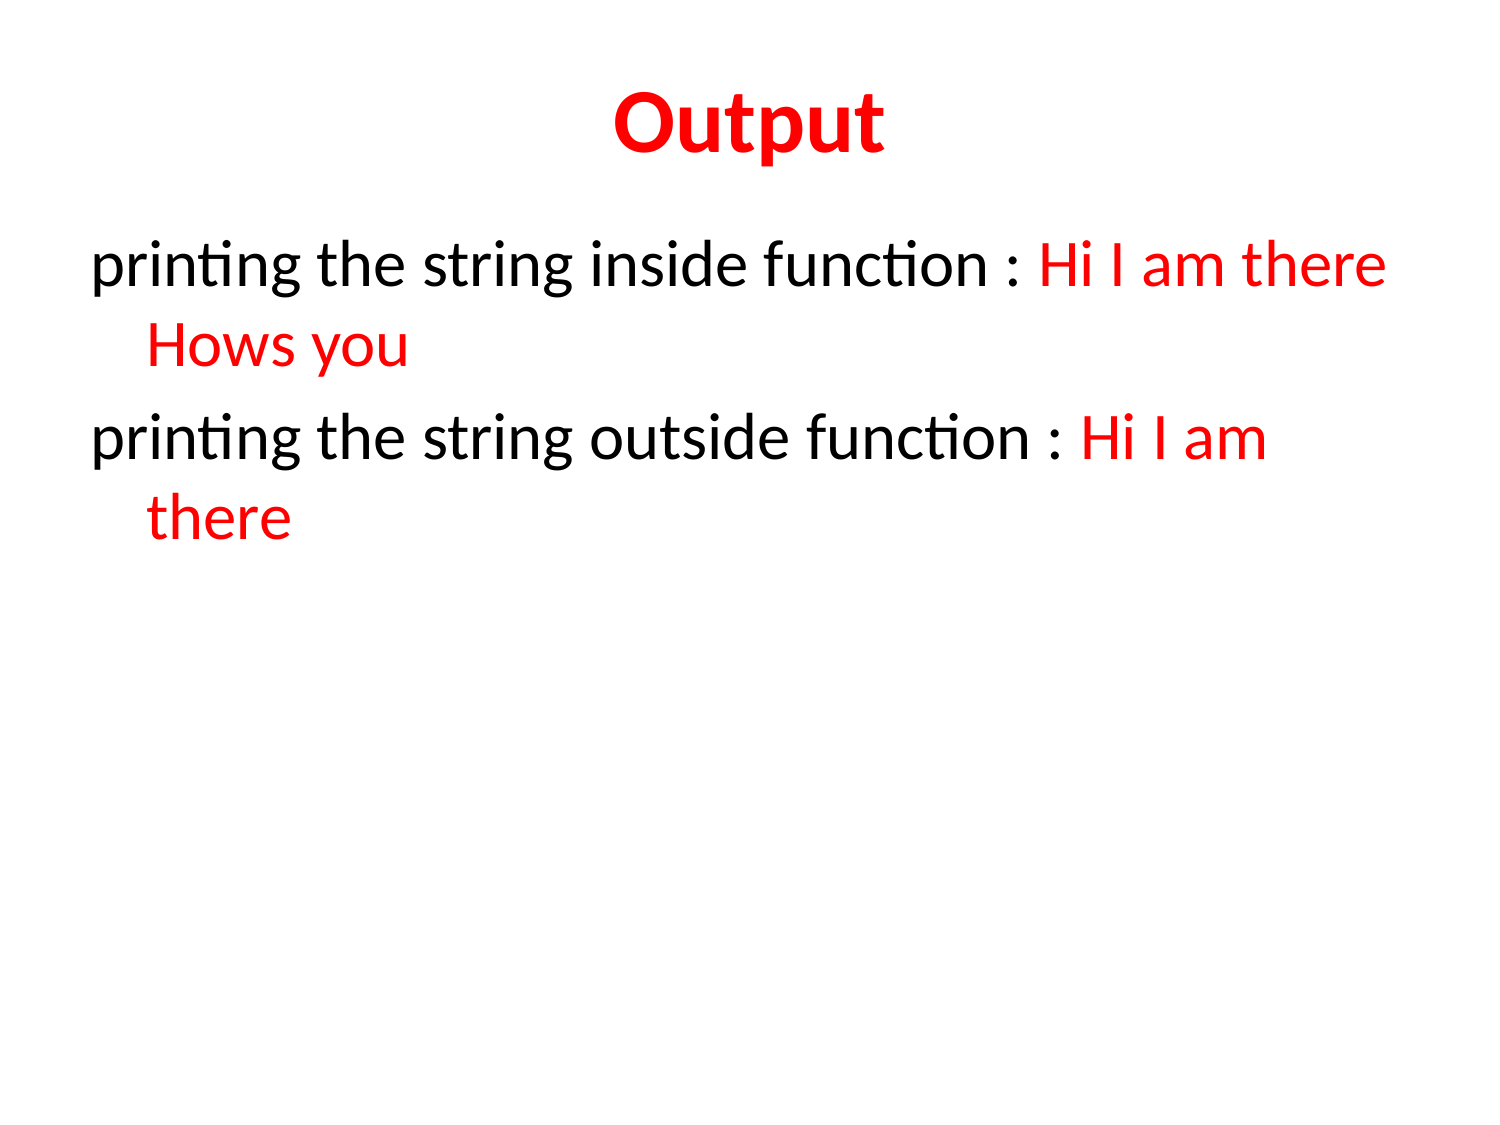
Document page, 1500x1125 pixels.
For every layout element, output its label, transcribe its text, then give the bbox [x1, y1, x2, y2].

list printing the string inside function : Hi I am there Hows you printing the string outside function : Hi I am there [75, 212, 1425, 1075]
title Output [75, 45, 1425, 188]
